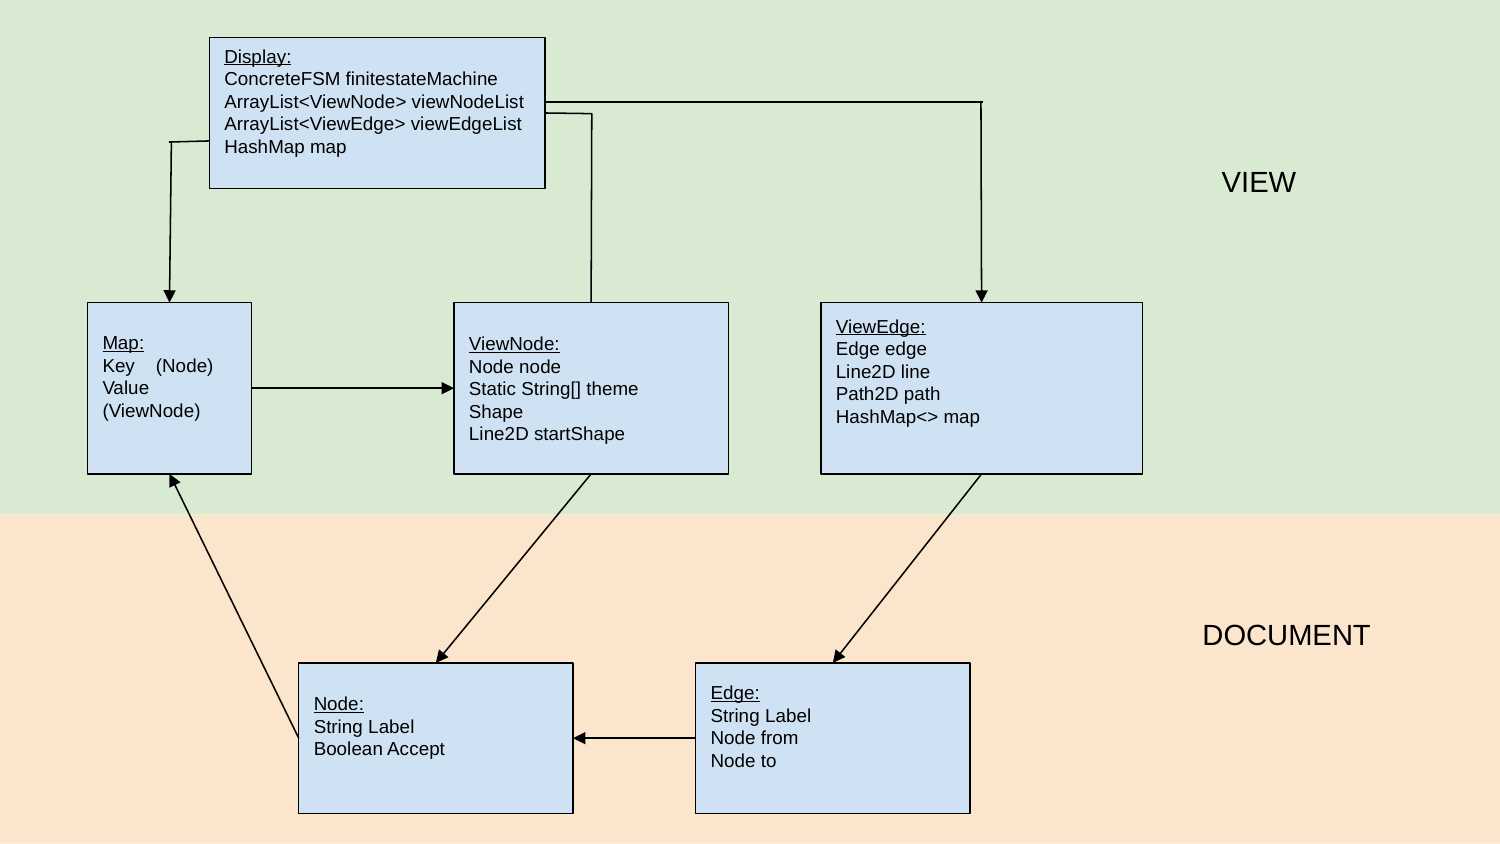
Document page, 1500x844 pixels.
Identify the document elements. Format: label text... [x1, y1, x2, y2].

text_box Edge: String Label Node from Node to [695, 662, 970, 814]
text_box DOCUMENT [1187, 601, 1390, 642]
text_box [435, 473, 592, 664]
text_box Map: Key (Node) Value (ViewNode) [87, 302, 252, 474]
text_box ViewNode: Node node Static String[] theme Shape Line2D startShape [453, 302, 729, 474]
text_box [832, 473, 982, 664]
text_box ViewEdge: Edge edge Line2D line Path2D path HashMap<> map [820, 302, 1143, 474]
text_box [169, 473, 299, 739]
text_box [0, 515, 1500, 844]
text_box VIEW [1206, 148, 1371, 189]
text_box Node: String Label Boolean Accept [298, 662, 574, 814]
text_box [0, 0, 1500, 515]
text_box Display: ConcreteFSM finitestateMachine ArrayList<ViewNode> viewNodeList ArrayList<ViewEdge> viewEdgeList HashMap map [209, 37, 545, 189]
